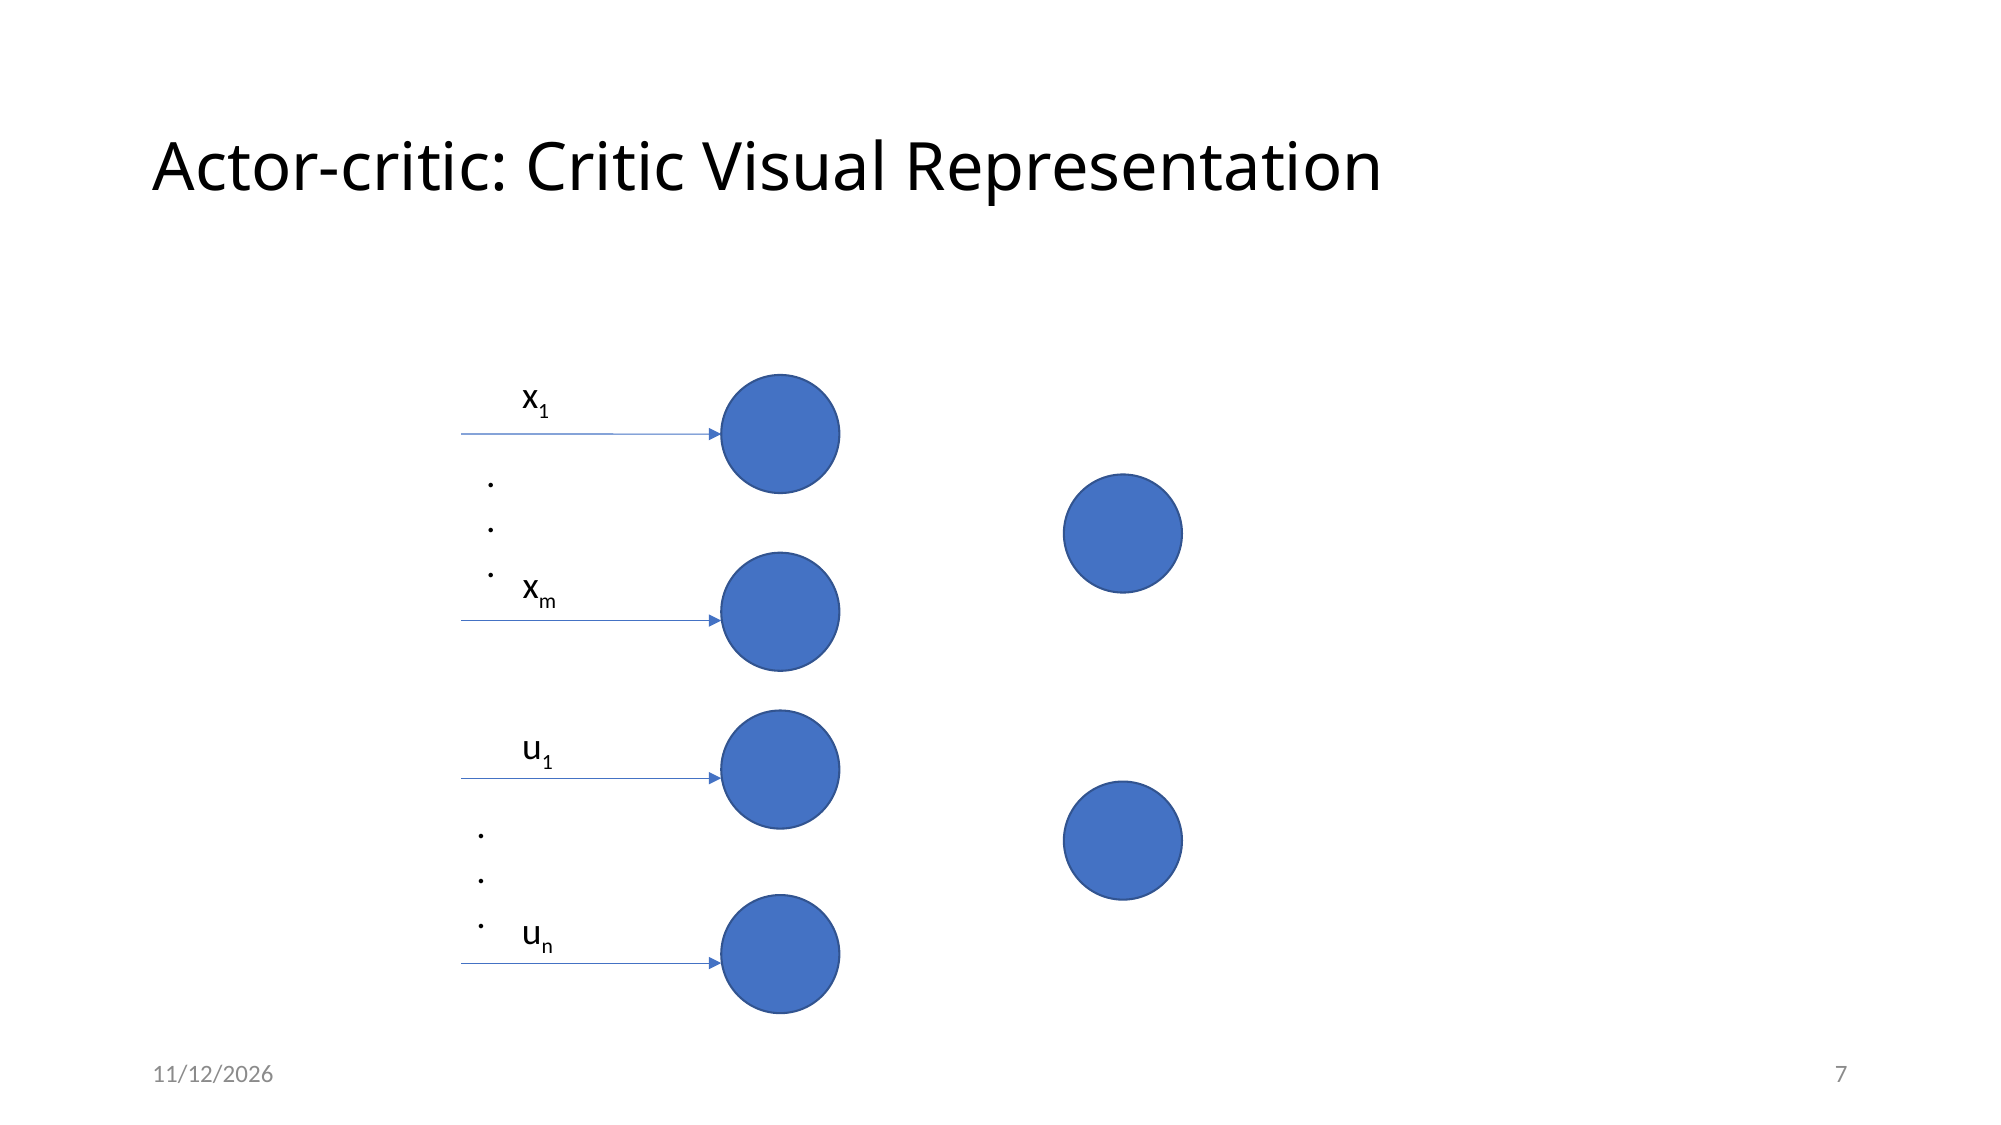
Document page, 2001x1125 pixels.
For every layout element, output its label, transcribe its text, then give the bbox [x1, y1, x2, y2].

text_box [1062, 473, 1184, 594]
text_box x1 [507, 363, 565, 430]
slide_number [137, 1042, 588, 1103]
text_box . . . [461, 793, 501, 944]
text_box . . . [471, 442, 511, 592]
text_box [720, 373, 841, 495]
text_box [720, 894, 841, 1015]
text_box [1062, 780, 1184, 901]
title Actor-critic: Critic Visual Representation [137, 59, 1863, 278]
text_box [720, 551, 841, 672]
text_box [720, 709, 841, 830]
text_box un [507, 899, 569, 962]
text_box xm [507, 554, 571, 620]
slide_number 7 [1412, 1042, 1863, 1103]
text_box u1 [507, 714, 568, 778]
